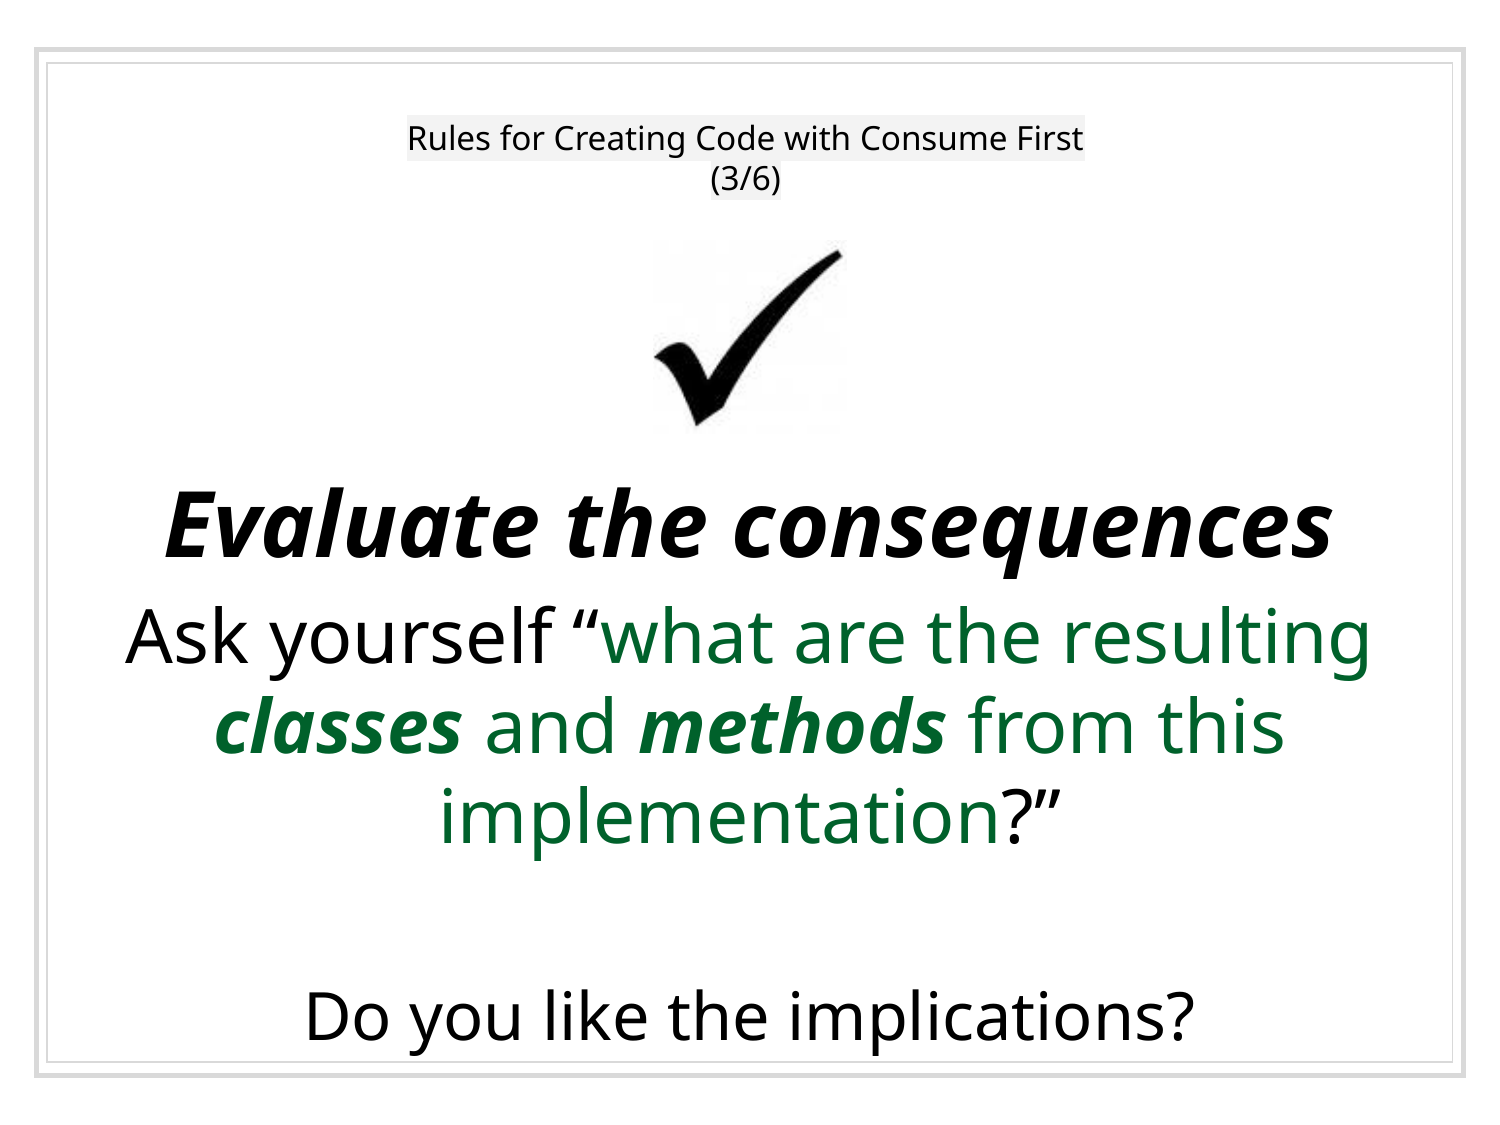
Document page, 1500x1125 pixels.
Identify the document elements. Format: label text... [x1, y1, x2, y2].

text_box Evaluate the consequences Ask yourself “what are the resulting classes and methods from this implementation?” Do you like the implications? [54, 445, 1446, 1062]
title Rules for Creating Code with Consume First (3/6) [217, 73, 1274, 241]
picture [653, 240, 847, 435]
